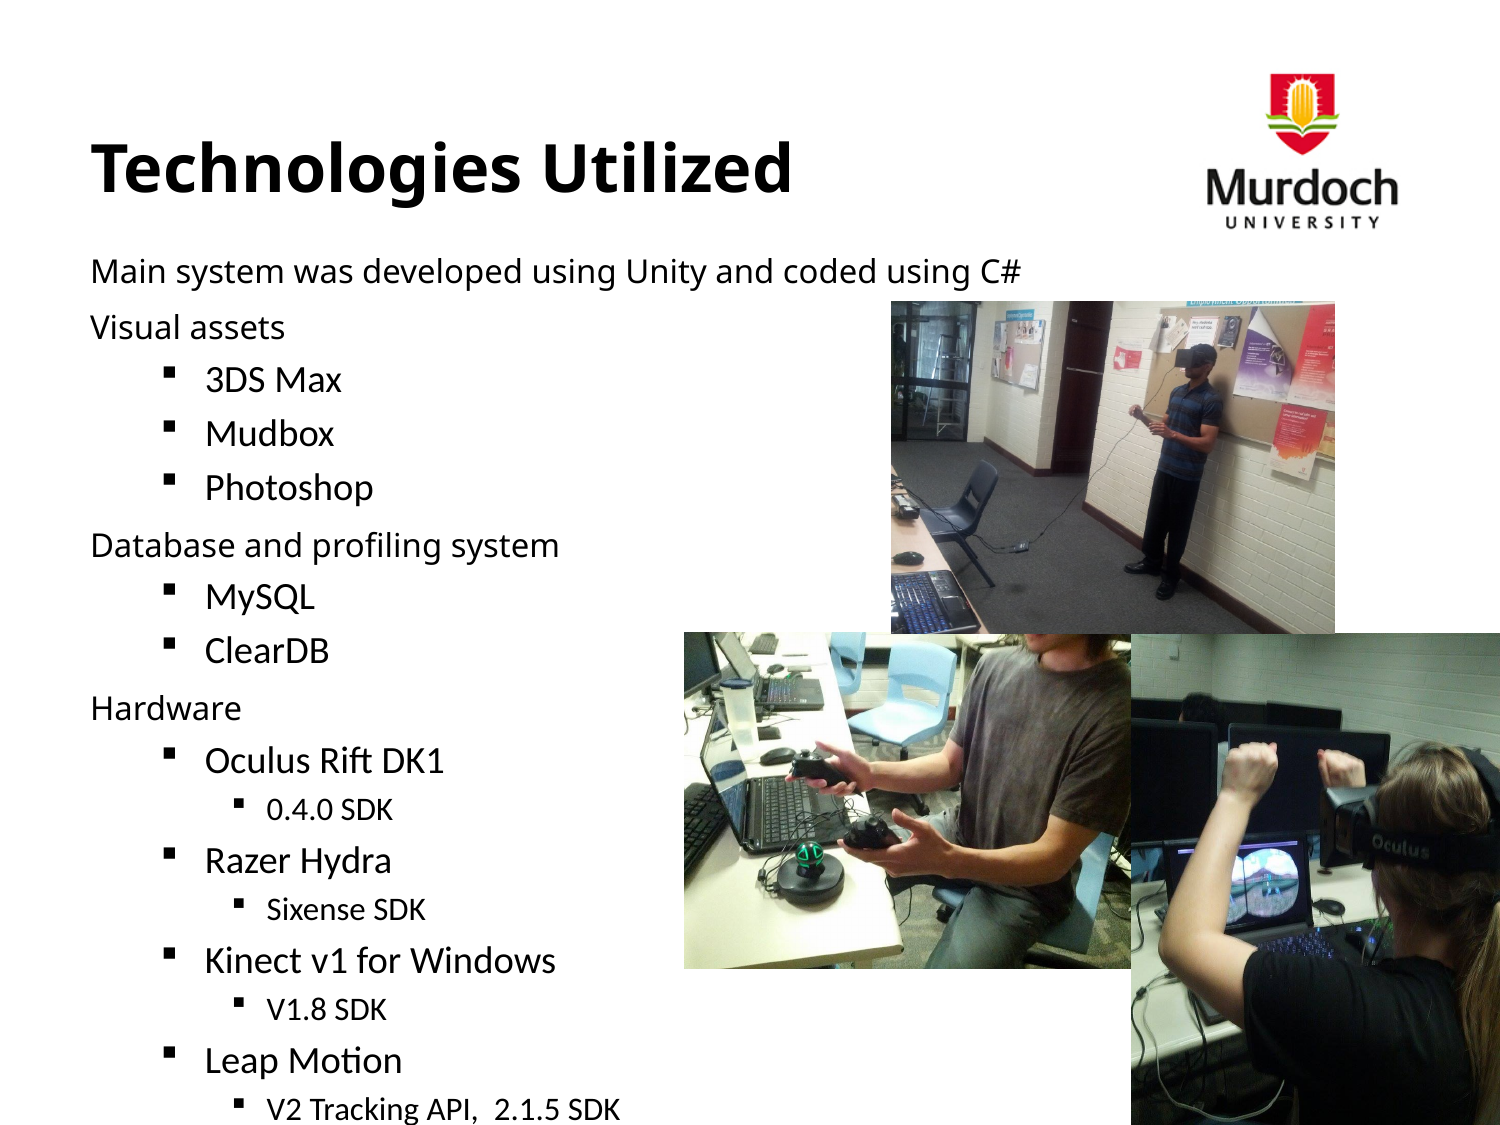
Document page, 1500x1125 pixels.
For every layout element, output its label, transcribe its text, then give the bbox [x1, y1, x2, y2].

list Main system was developed using Unity and coded using C# Visual assets 3DS Max Mudbox Photoshop Database and profiling system MySQL ClearDB Hardware Oculus Rift DK1 0.4.0 SDK Razer Hydra Sixense SDK Kinect v1 for Windows V1.8 SDK Leap Motion V2 Tracking API, 2.1.5 SDK [75, 243, 1425, 1125]
title Technologies Utilized [75, 99, 1175, 233]
picture [0, 0, 1500, 1125]
